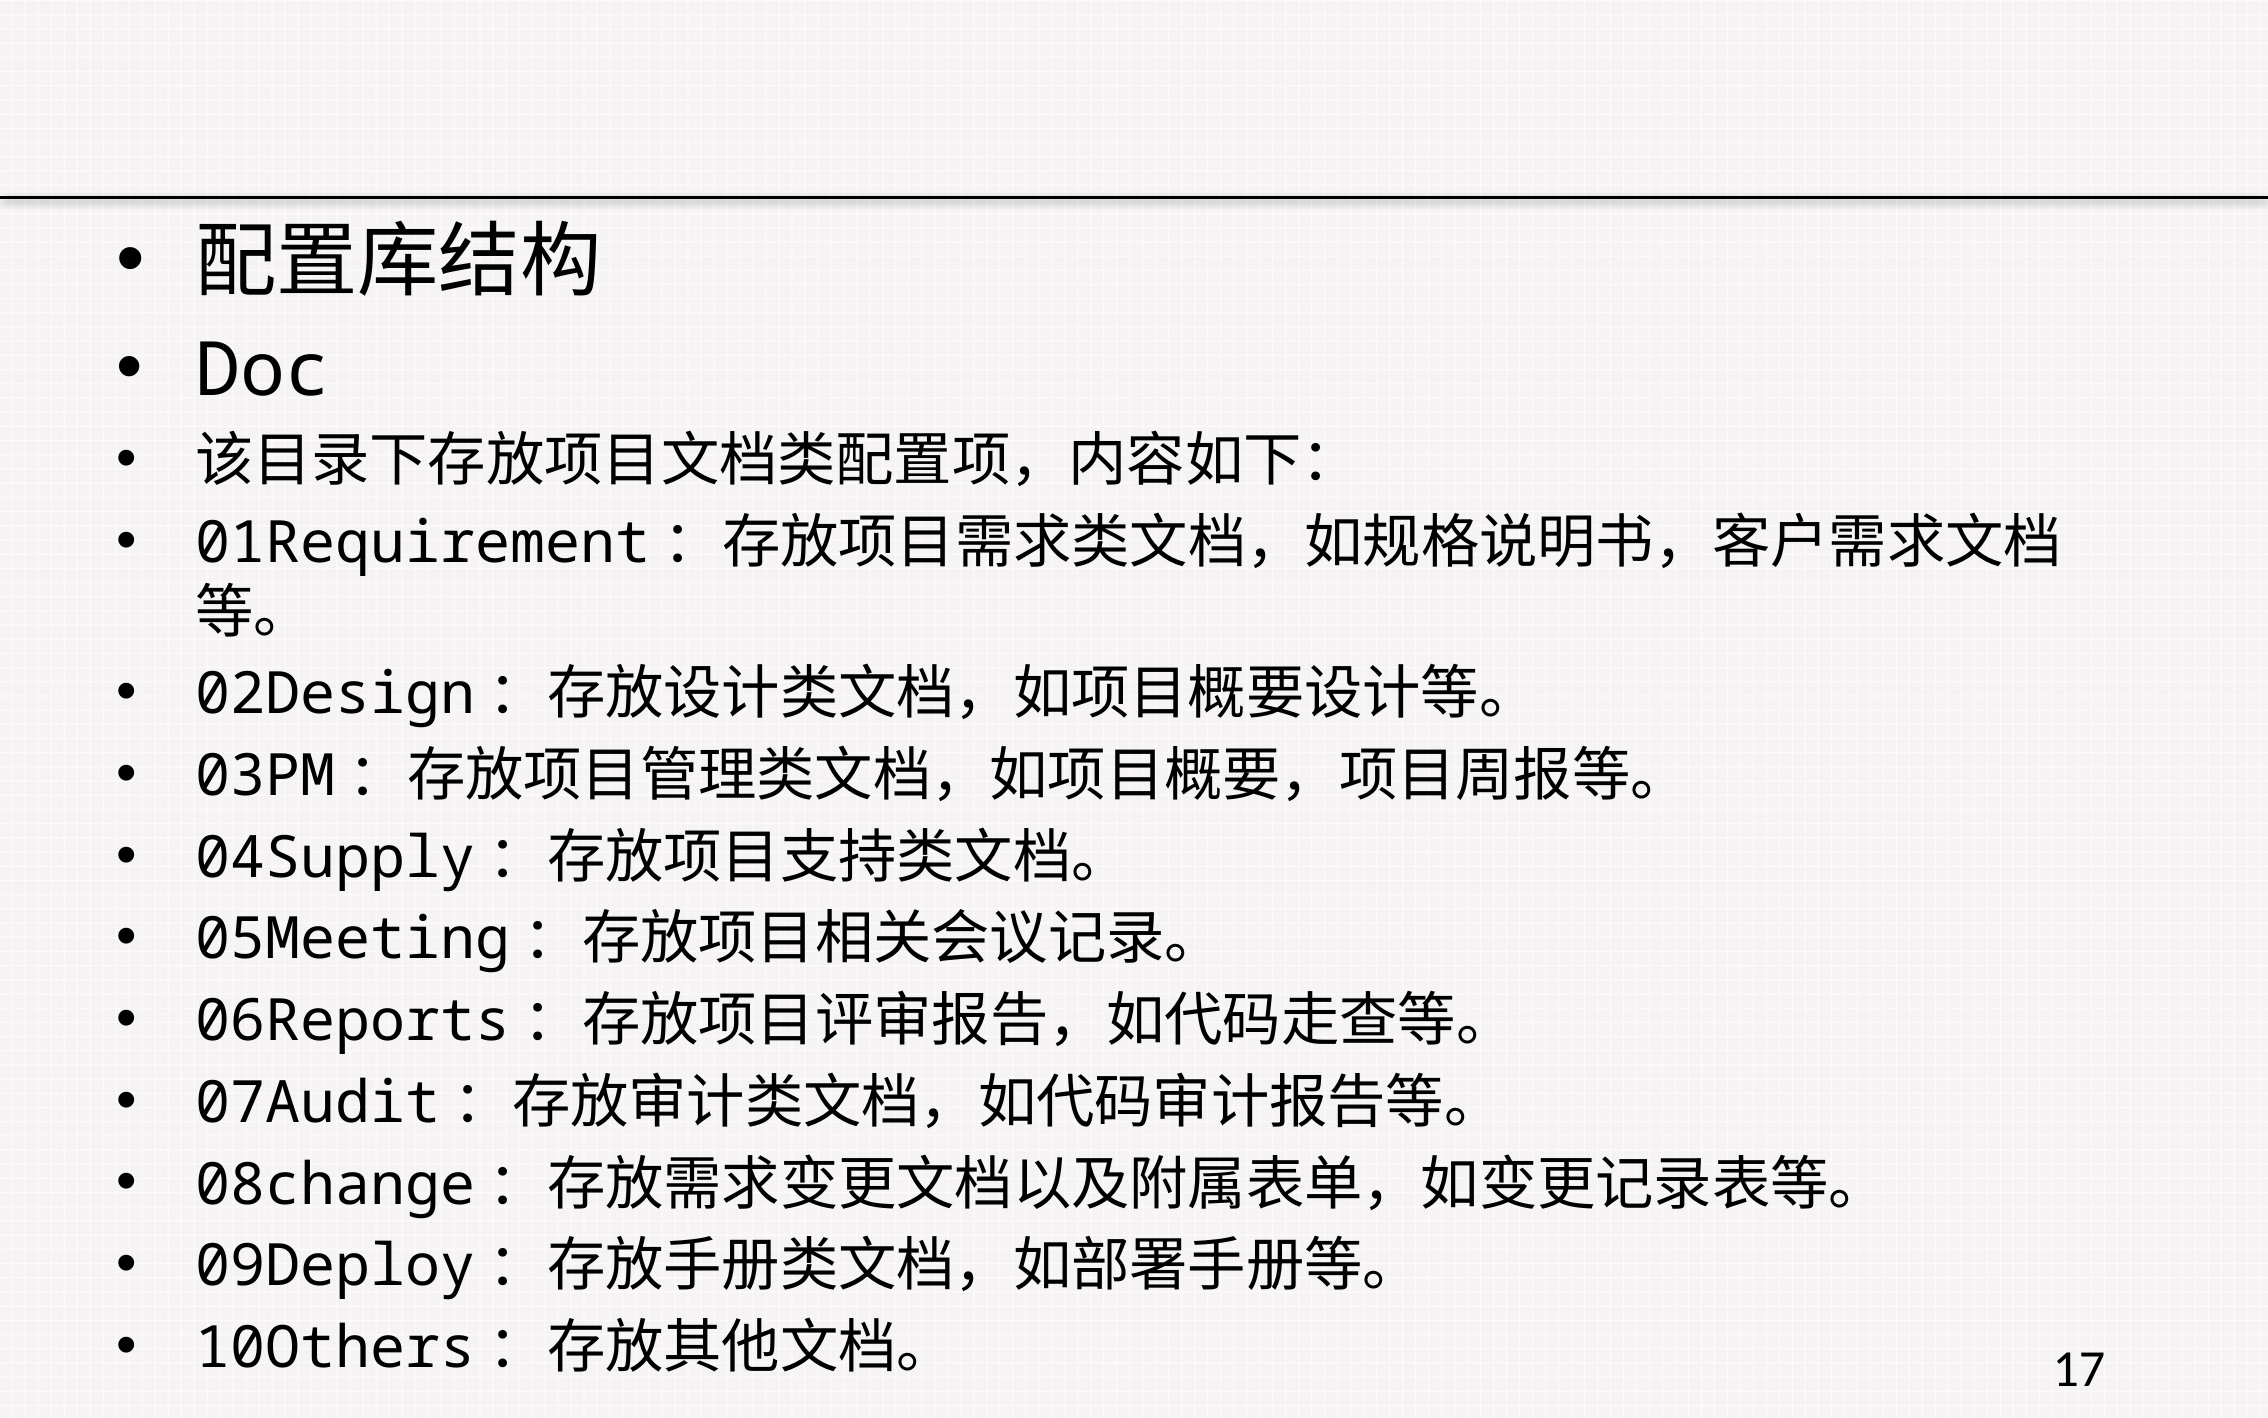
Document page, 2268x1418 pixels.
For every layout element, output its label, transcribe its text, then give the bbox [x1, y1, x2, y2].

picture [0, 199, 2268, 1418]
picture [0, 0, 2268, 196]
slide_number 17 [2037, 1327, 2142, 1403]
list 配置库结构 Doc 该目录下存放项目文档类配置项，内容如下： 01Requirement：存放项目需求类文档，如规格说明书，客户需求文档等。 02Design：存放设计类文档，如项目概要设计等。 03PM：存放项目管理类文档，如项目概要，项目周报等。 04Supply：存放项目支持类文档。 05Meeting：存放项目相关会议记录。 06Reports：存放项目评审报告，如代码走查等。 07Audit：存放审计类文档，如代码审计报告等。 08change：存放需求变更文档以及附属表单，如变更记录表等。 09Deploy：存放手册类文档，如部署手册等。 10Others：存放其他文档。 [101, 200, 2143, 1328]
